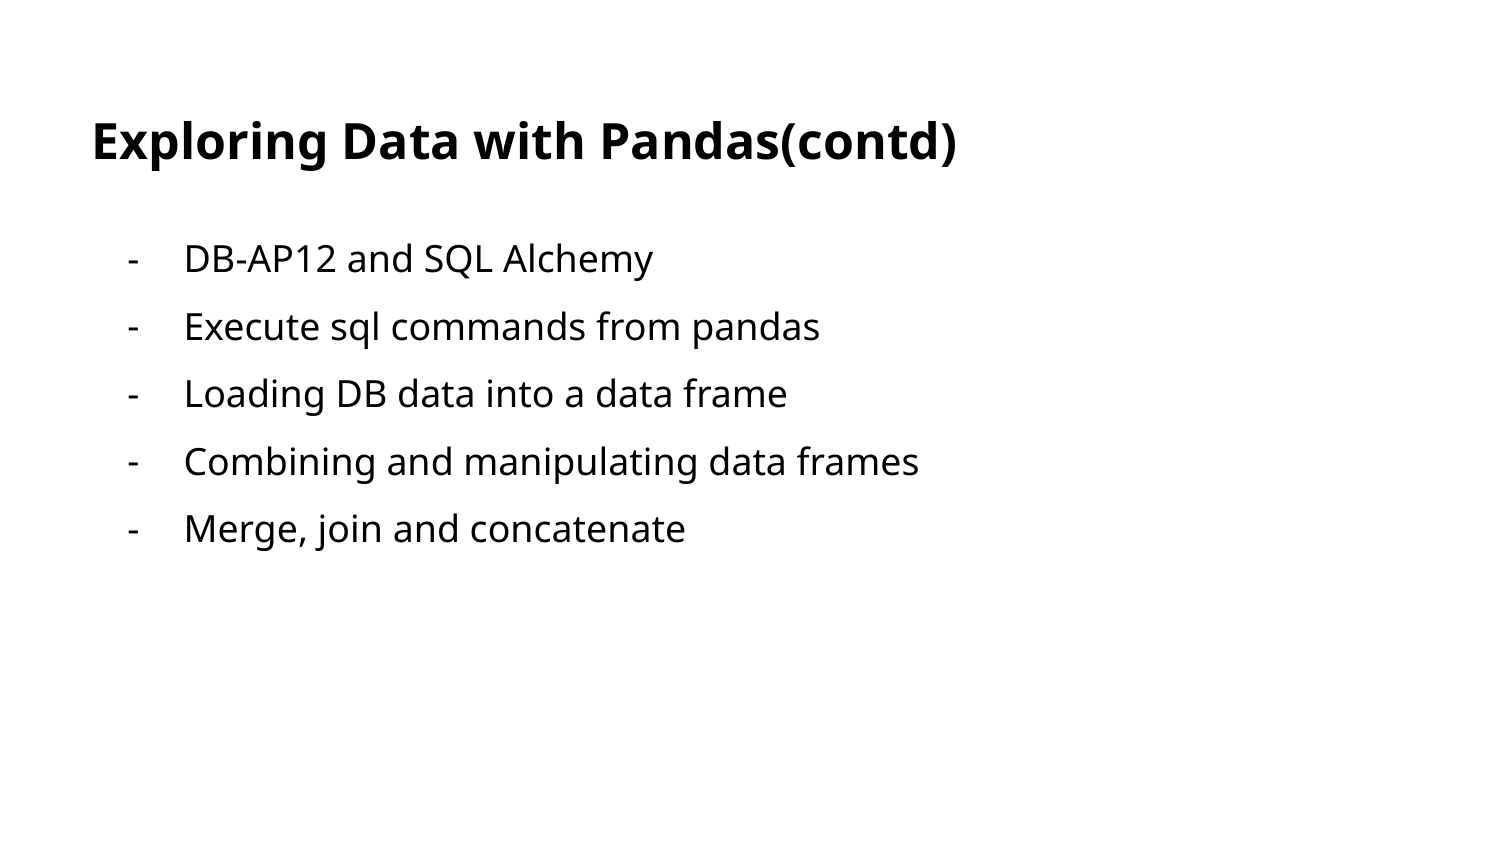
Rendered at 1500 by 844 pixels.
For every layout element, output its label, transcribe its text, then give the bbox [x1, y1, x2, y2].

text_box DB-AP12 and SQL Alchemy Execute sql commands from pandas Loading DB data into a data frame Combining and manipulating data frames Merge, join and concatenate [93, 198, 1383, 716]
text_box Exploring Data with Pandas(contd) [76, 95, 1404, 212]
